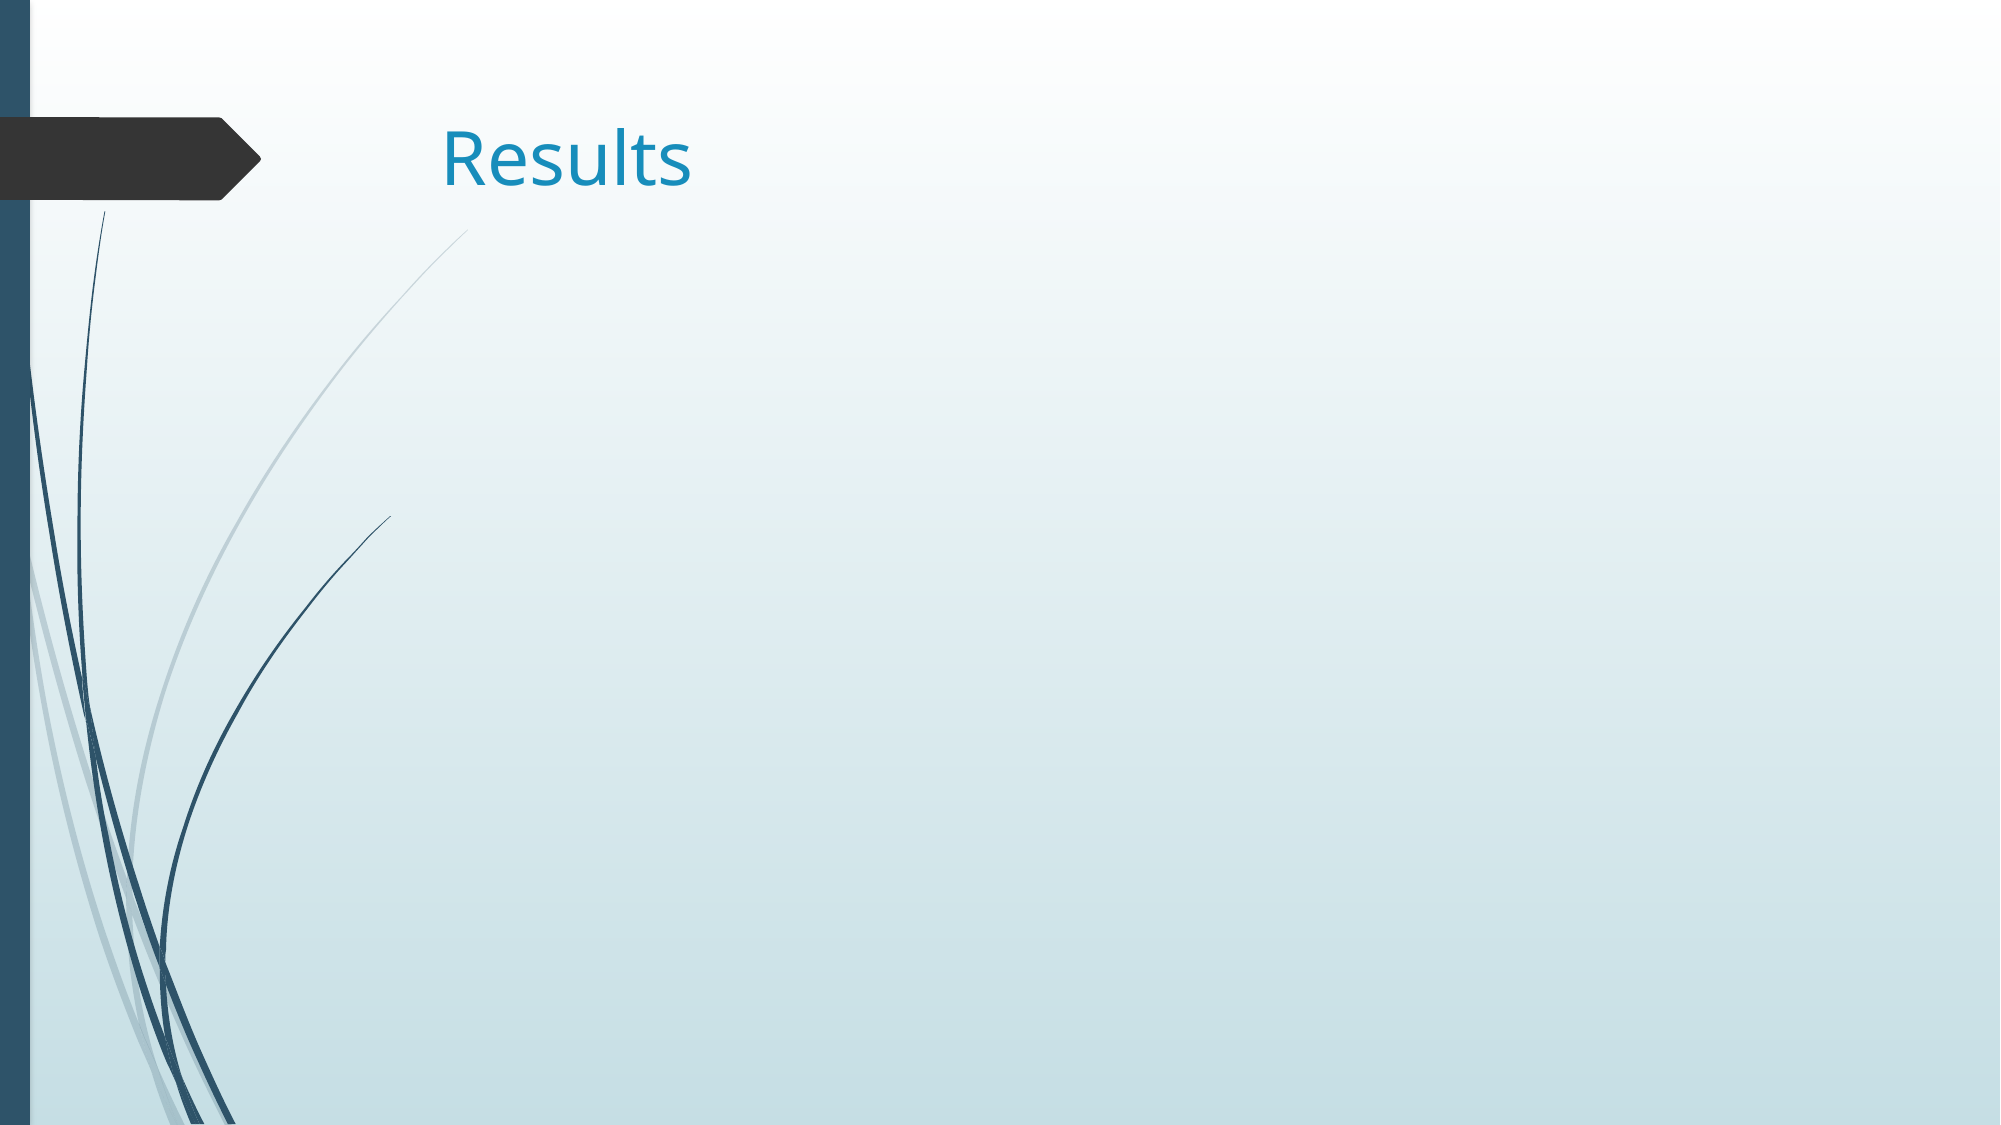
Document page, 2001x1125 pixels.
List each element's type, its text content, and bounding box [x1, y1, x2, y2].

title Results [425, 102, 1888, 313]
